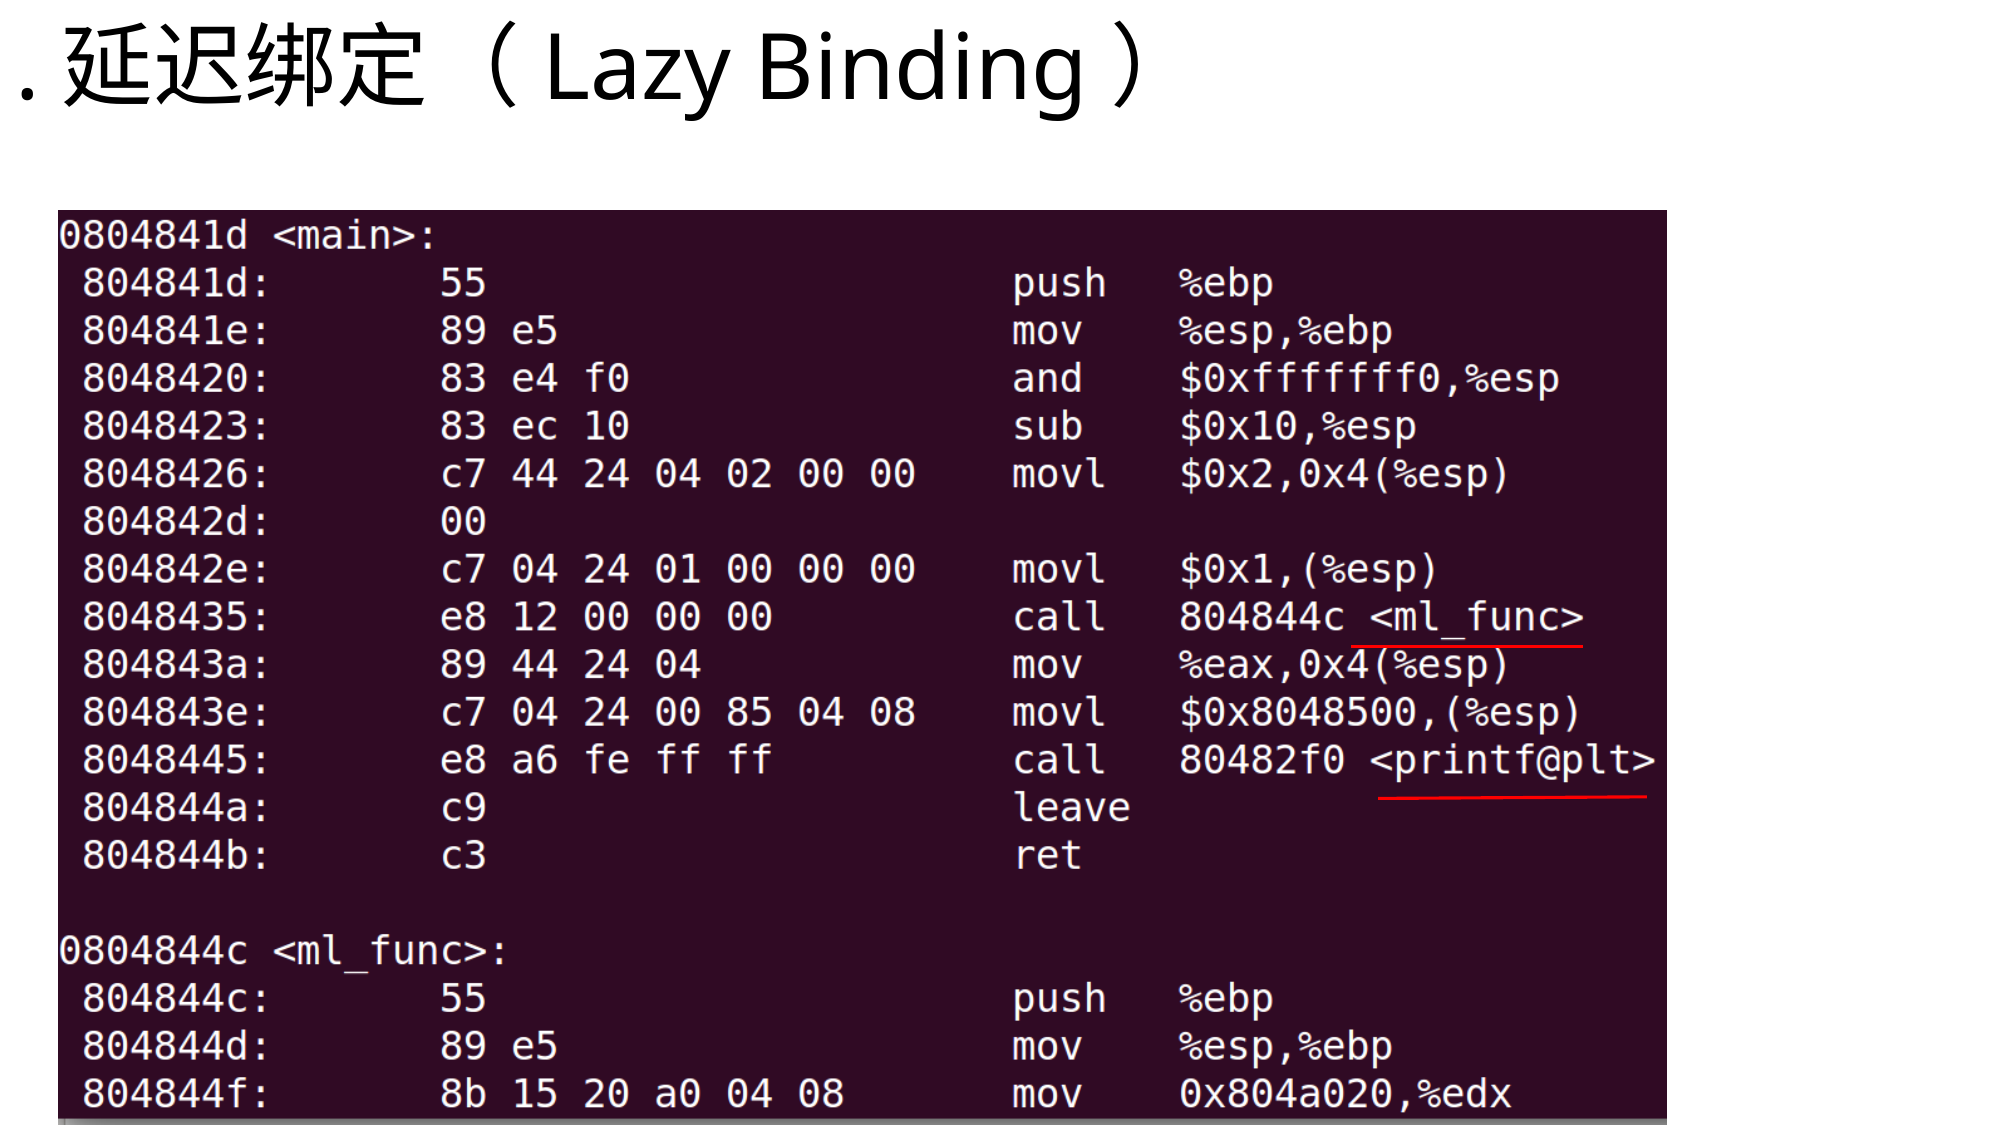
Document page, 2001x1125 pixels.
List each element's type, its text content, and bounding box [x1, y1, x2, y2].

picture [58, 210, 1667, 1125]
title .延迟绑定（Lazy Binding） [0, 0, 1725, 179]
